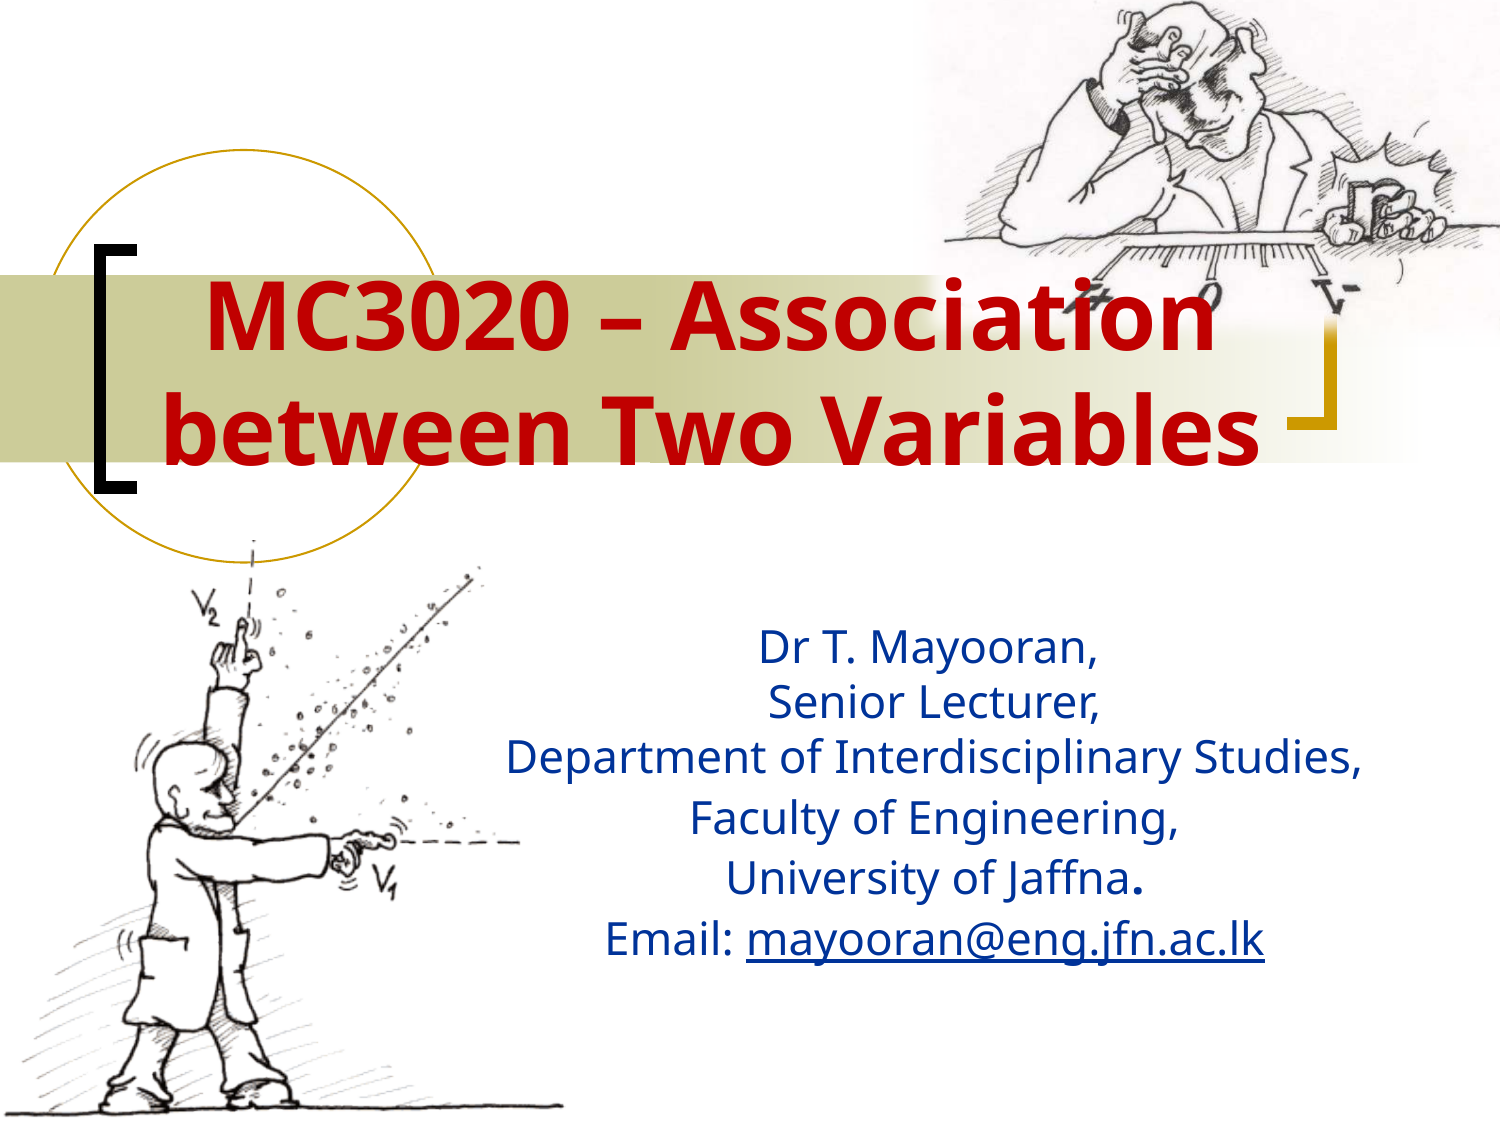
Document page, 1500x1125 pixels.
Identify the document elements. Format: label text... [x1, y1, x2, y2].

title MC3020 – Association between Two Variables [75, 238, 1348, 501]
picture [912, 0, 1500, 348]
text_box Dr T. Mayooran, Senior Lecturer, Department of Interdisciplinary Studies, Faculty of Engineering, University of Jaffna. Email: mayooran@eng.jfn.ac.lk [409, 500, 1460, 916]
picture [0, 540, 566, 1125]
